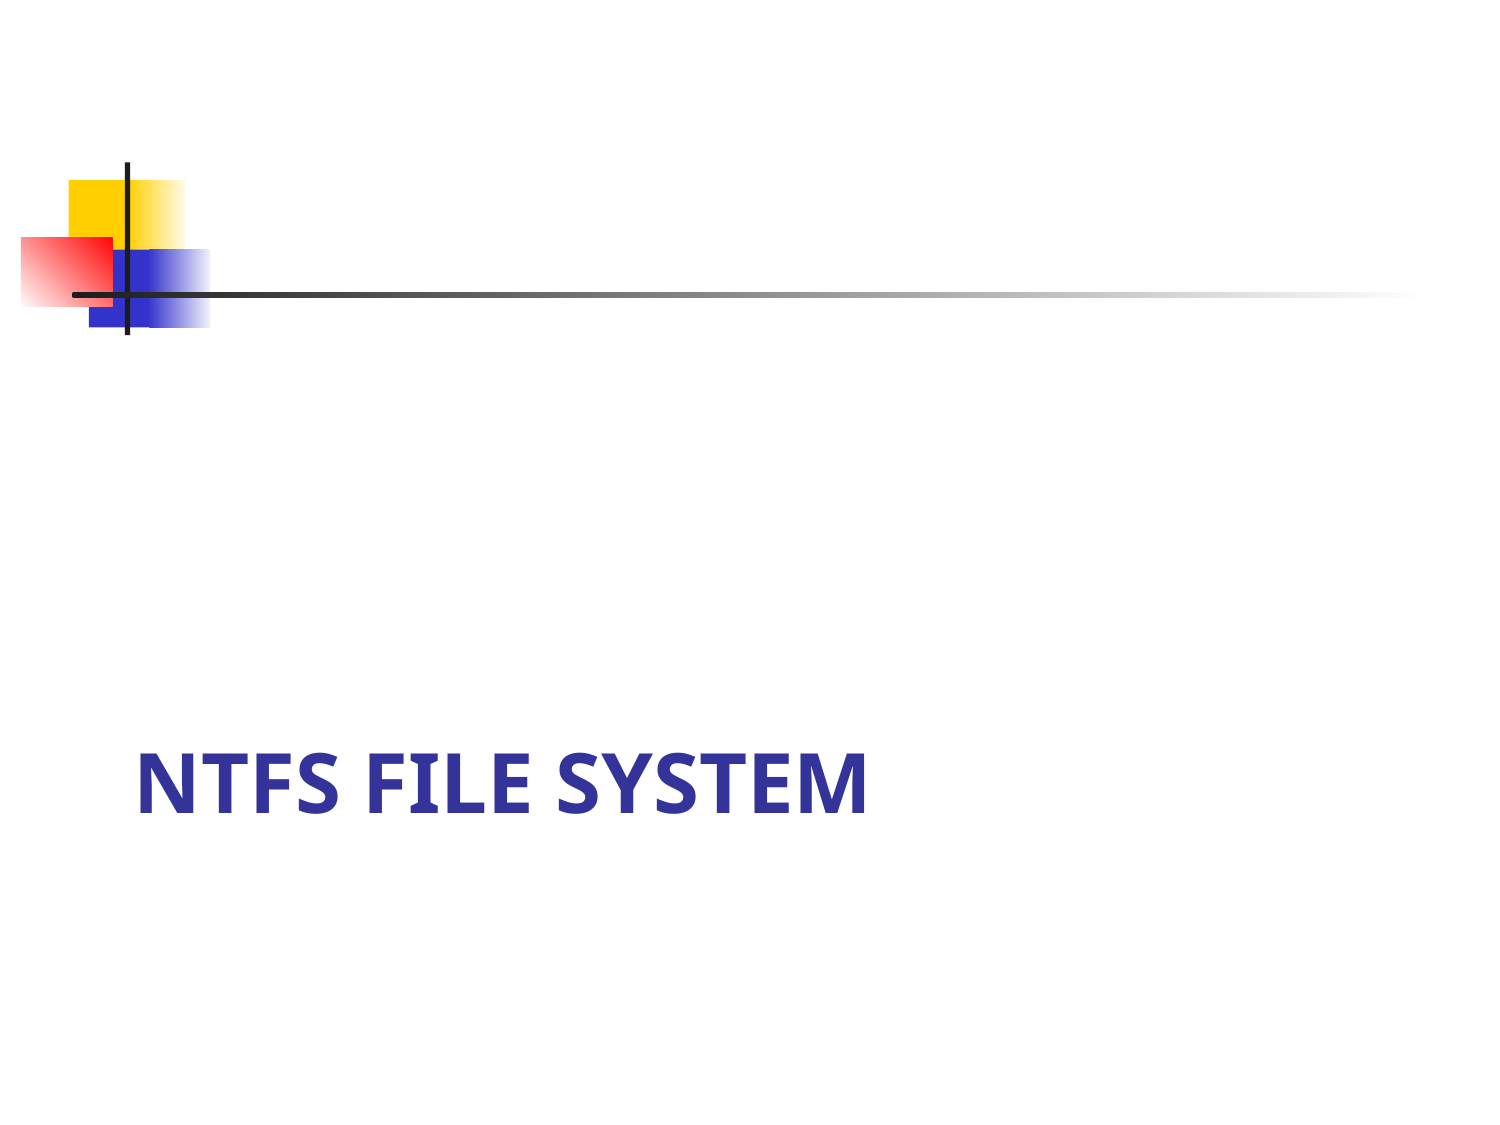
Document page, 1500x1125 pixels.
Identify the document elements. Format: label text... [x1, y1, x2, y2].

title NTFS File System [118, 722, 1394, 947]
